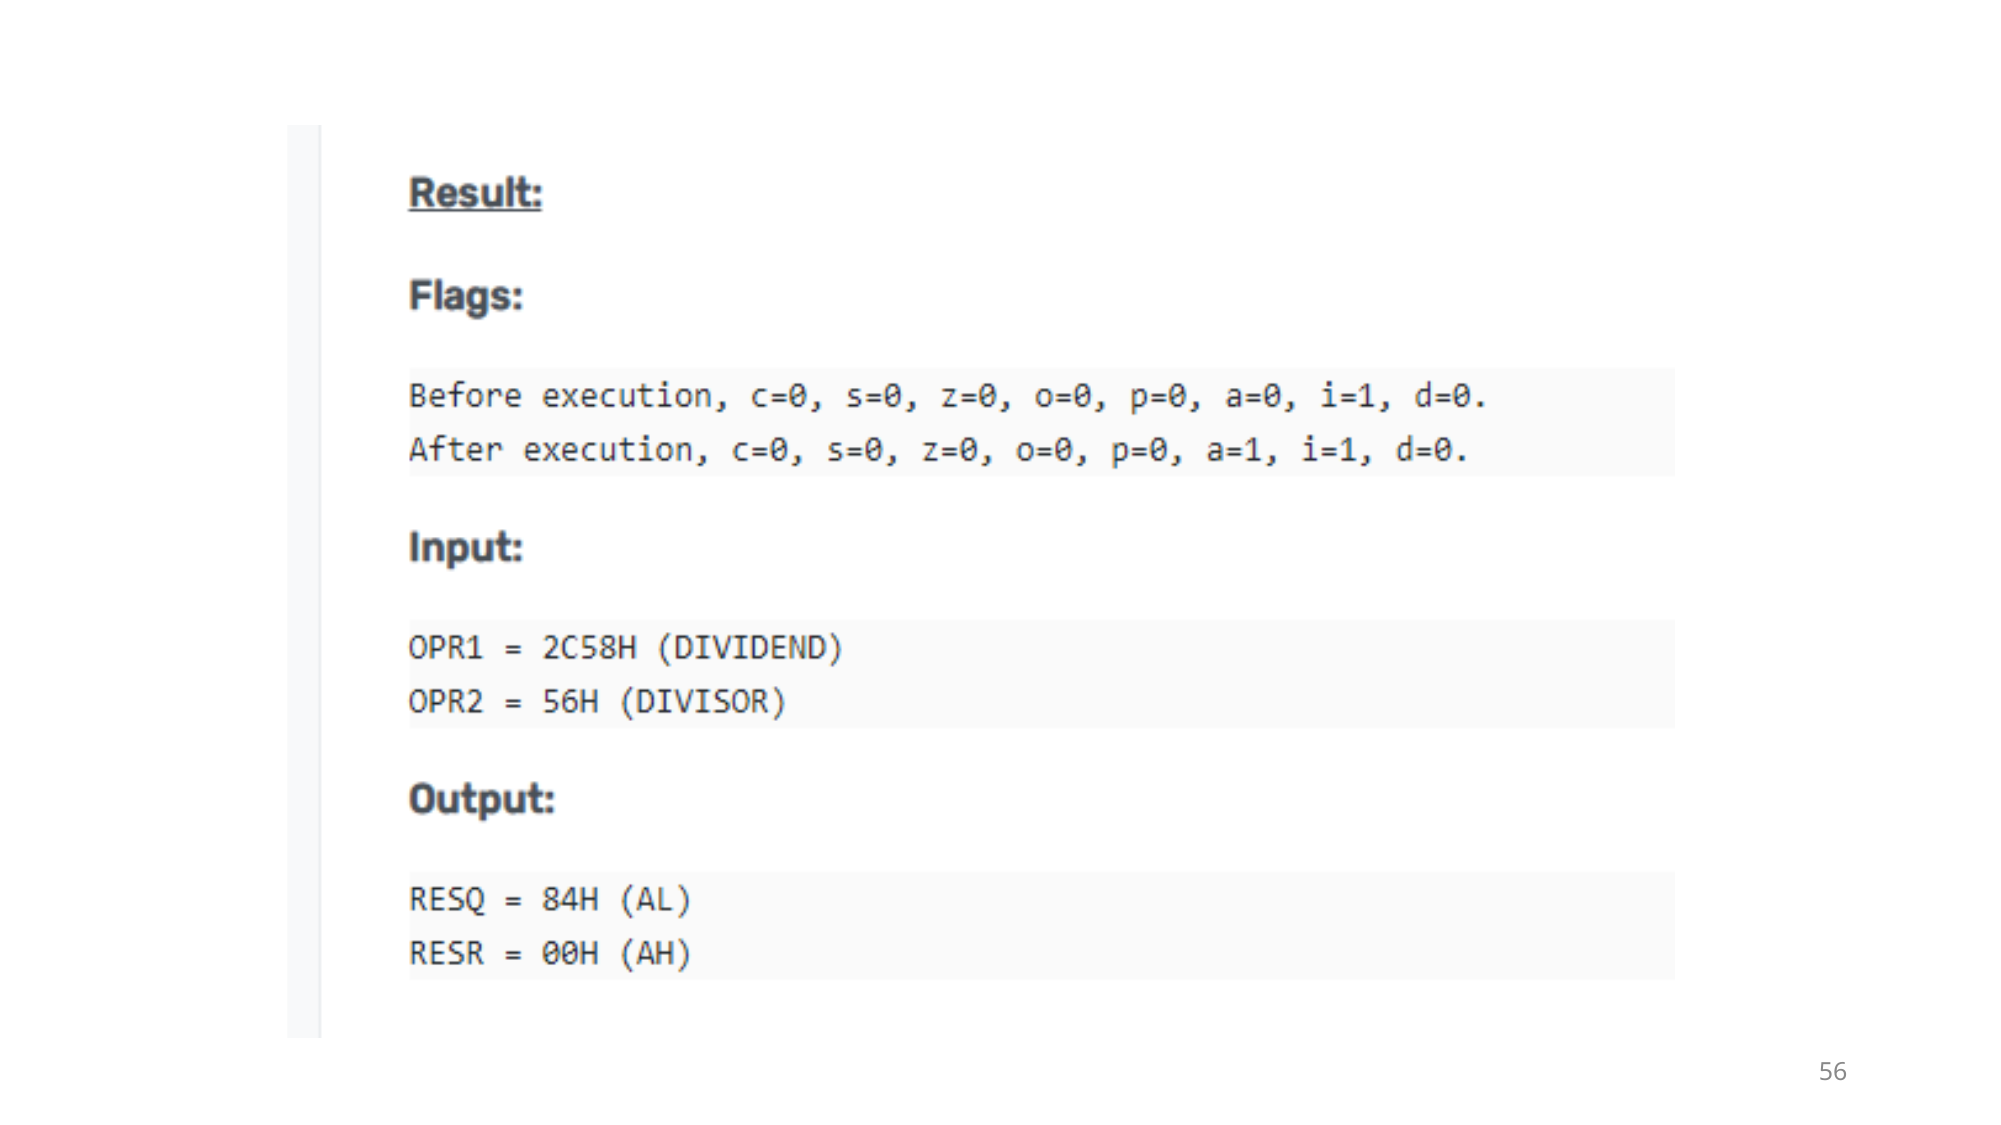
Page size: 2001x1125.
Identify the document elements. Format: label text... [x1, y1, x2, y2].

slide_number 56 [1412, 1042, 1863, 1103]
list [287, 124, 1675, 1038]
